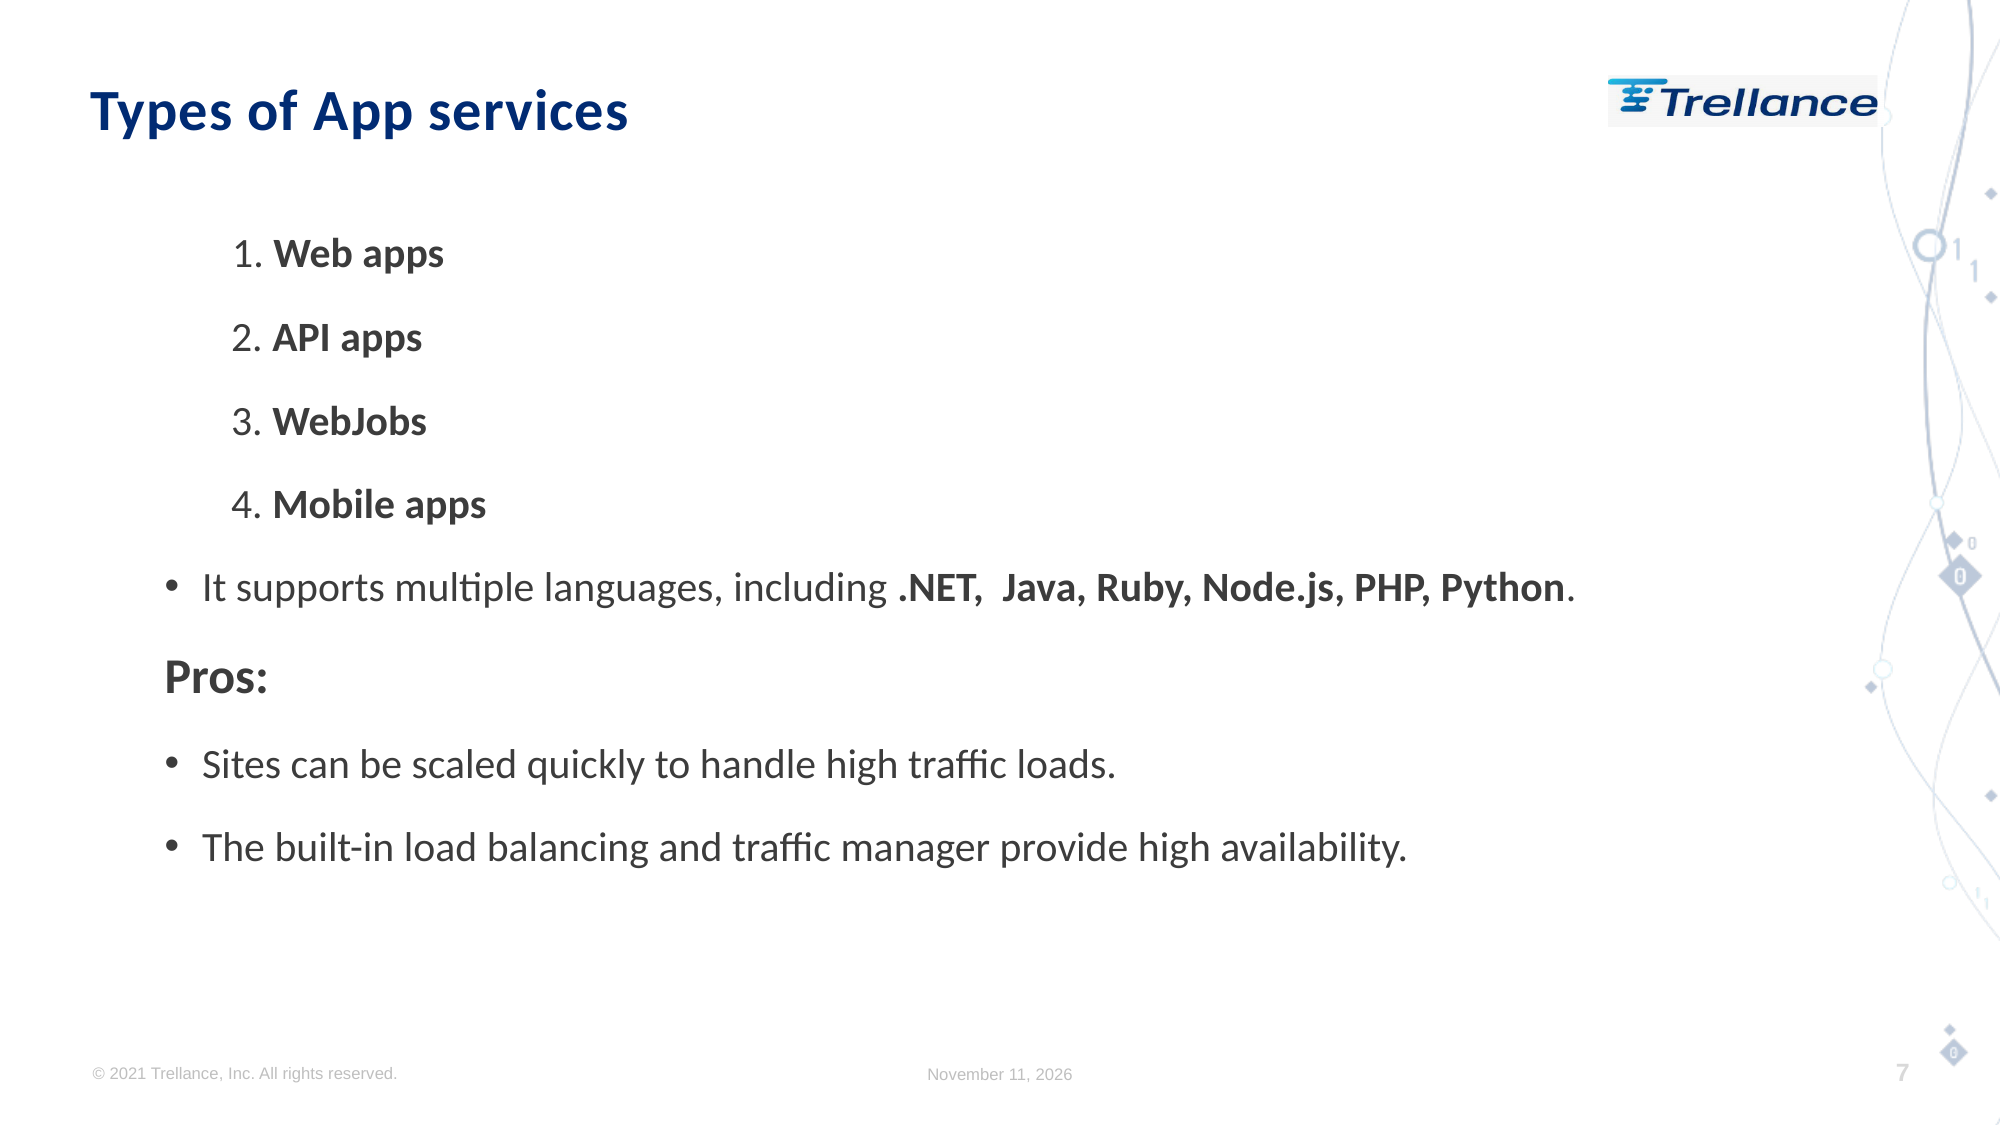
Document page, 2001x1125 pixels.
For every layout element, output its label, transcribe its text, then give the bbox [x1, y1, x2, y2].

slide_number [781, 1044, 1219, 1105]
list 1. Web apps 2. API apps 3. WebJobs 4. Mobile apps It supports multiple languages, including .NET, Java, Ruby, Node.js, PHP, Python. Pros: Sites can be scaled quickly to handle high traffic loads. The built-in load balancing and traffic manager provide high availability. [164, 216, 1844, 1017]
footer © 2021 Trellance, Inc. All rights reserved. [77, 1042, 753, 1103]
picture [1608, 75, 1884, 127]
slide_number 7 [1843, 1049, 1925, 1103]
title Types of App services [90, 80, 1147, 149]
